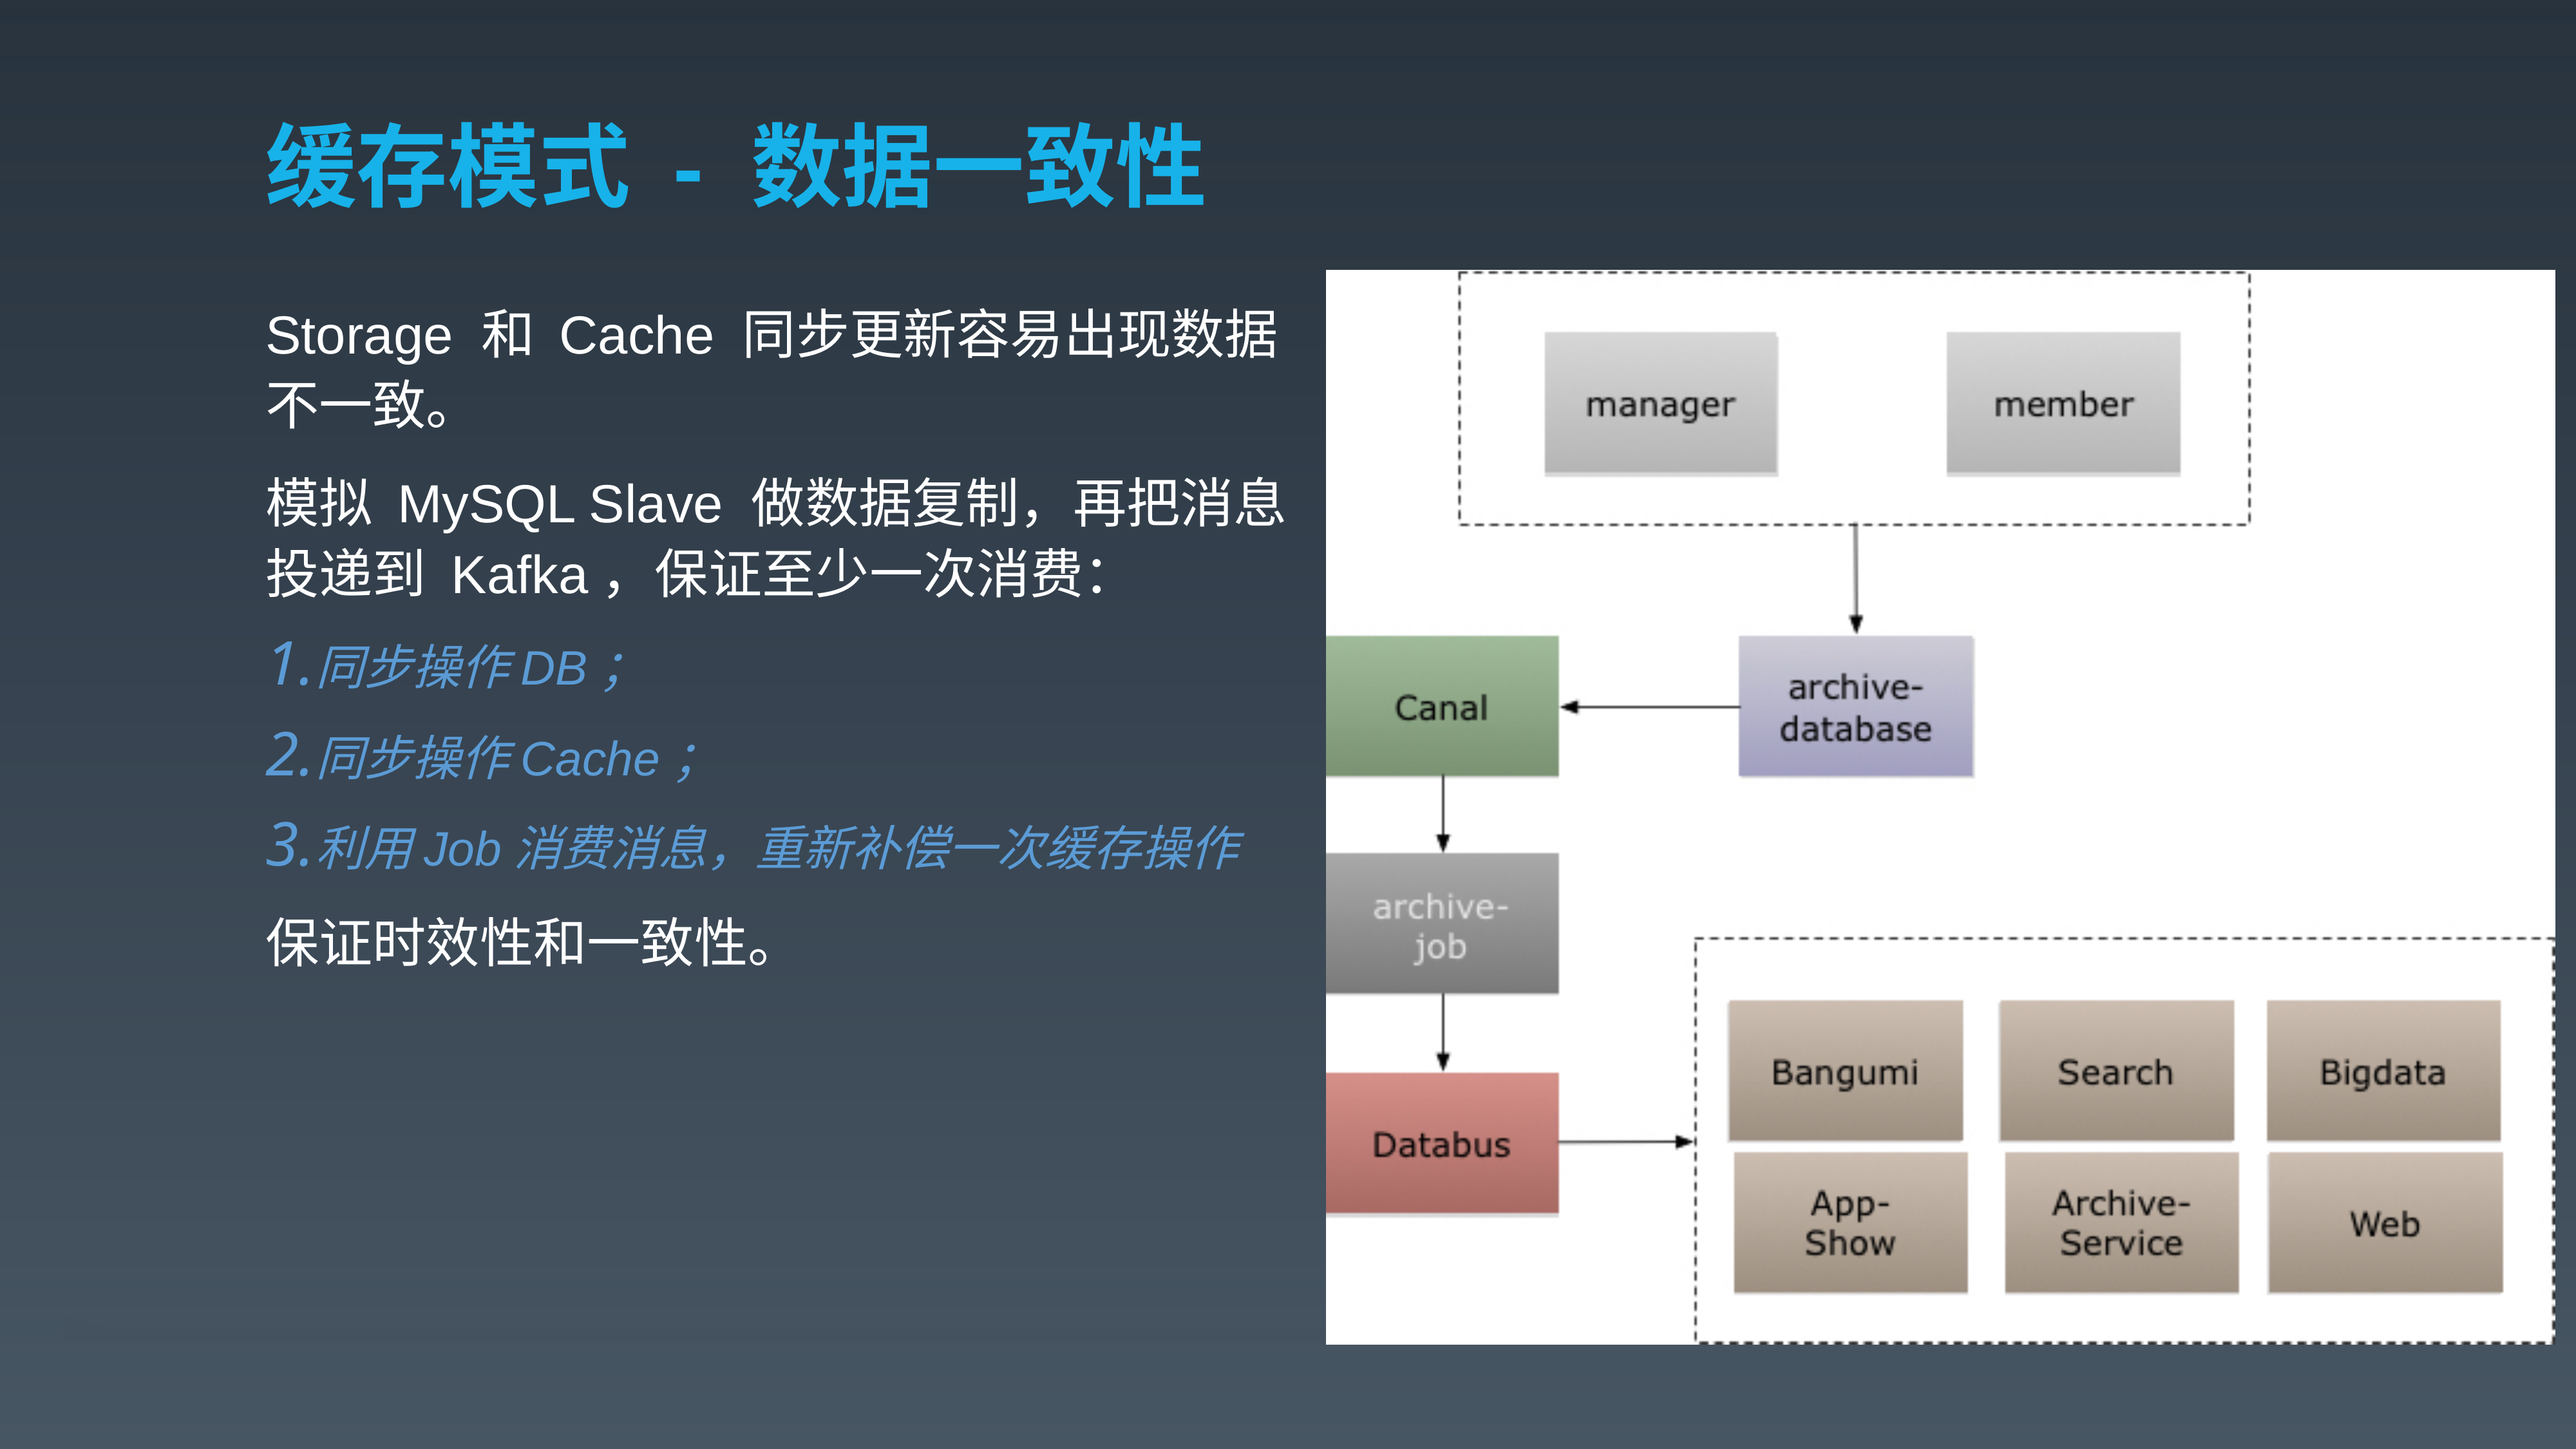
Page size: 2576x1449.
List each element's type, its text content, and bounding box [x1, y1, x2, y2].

title 缓存模式 - 数据一致性 [260, 103, 2316, 243]
picture [0, 0, 2576, 1449]
list Storage 和 Cache 同步更新容易出现数据不一致。 模拟 MySQL Slave 做数据复制，再把消息投递到 Kafka，保证至少一次消费： 同步操作DB； 同步操作Cache； 利用Job消费消息，重新补偿一次缓存操作 保证时效性和一致性。 [260, 288, 1312, 1384]
